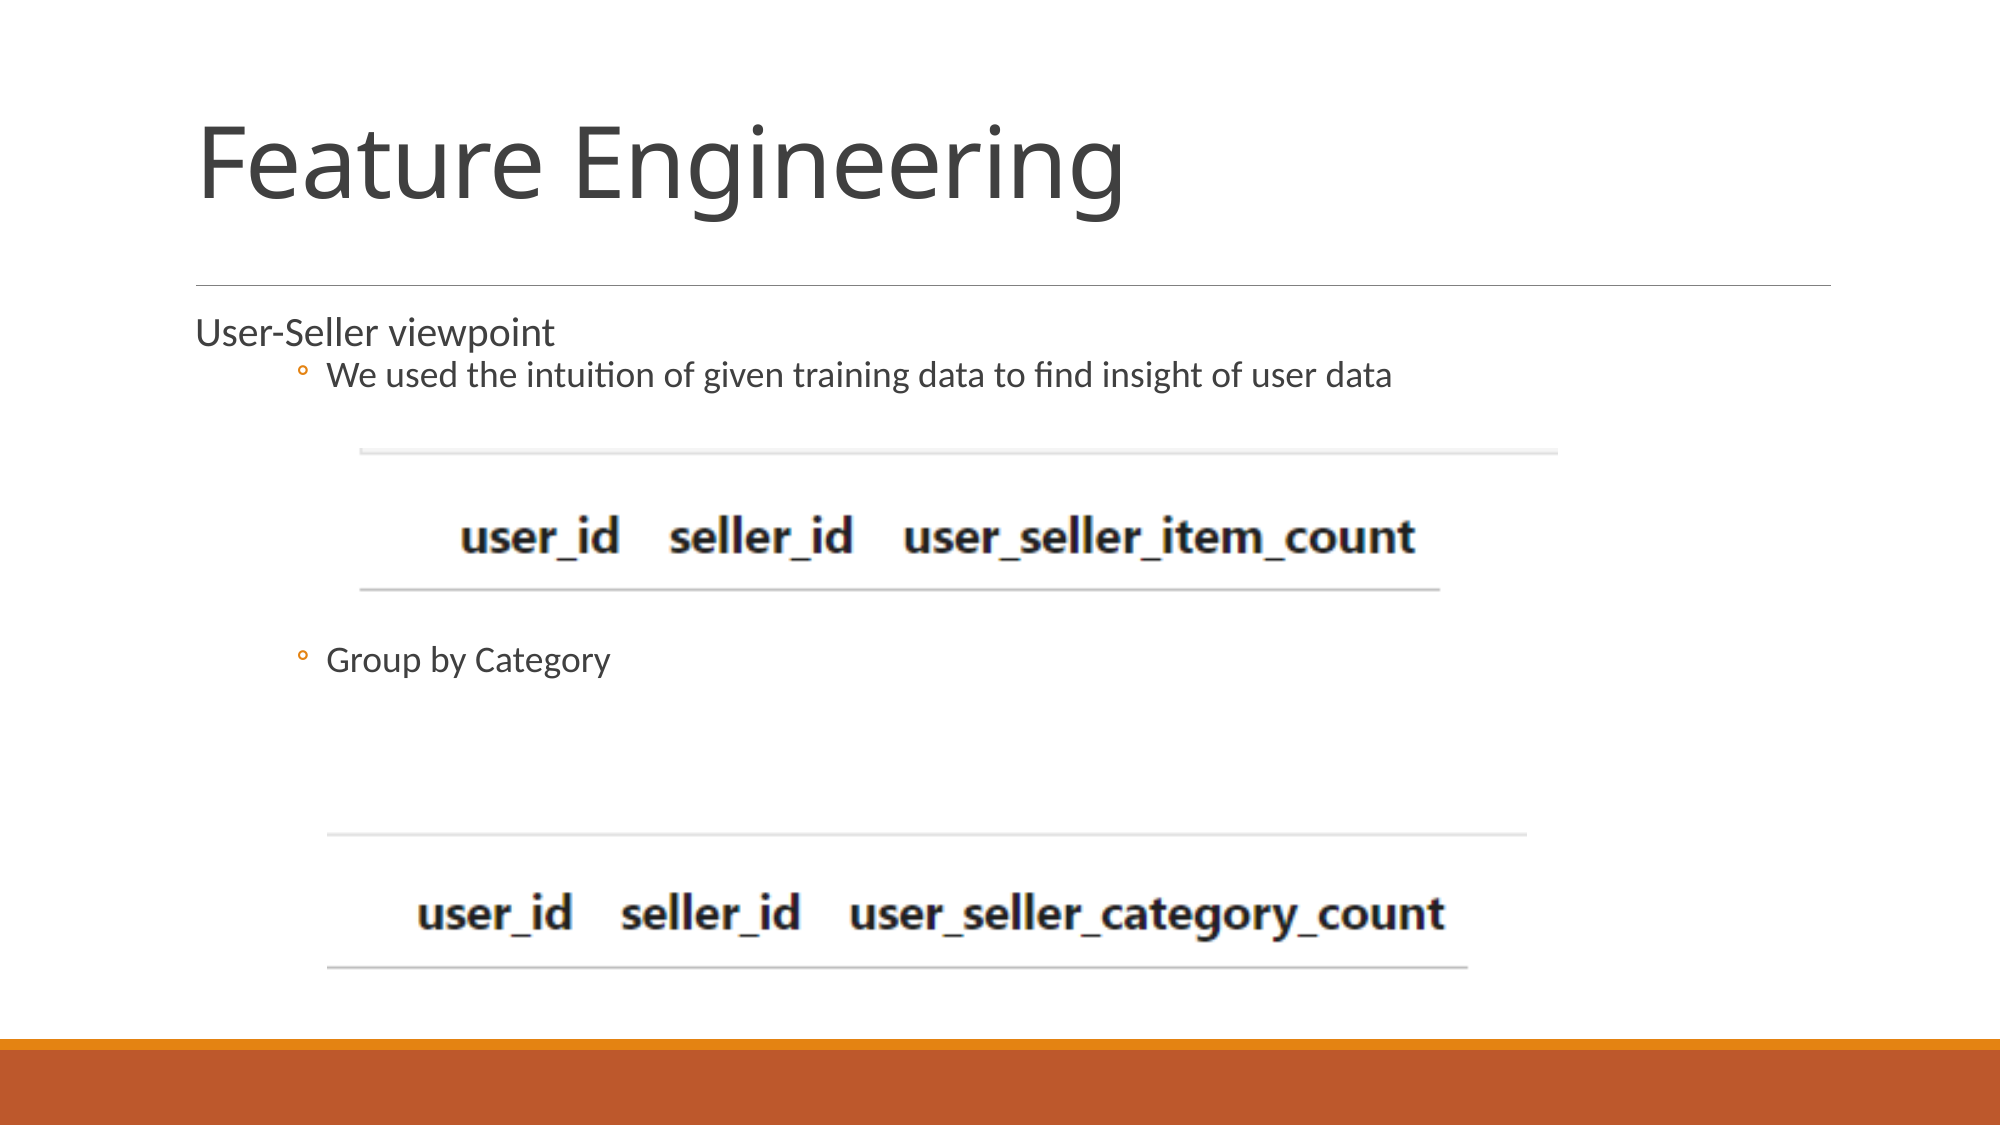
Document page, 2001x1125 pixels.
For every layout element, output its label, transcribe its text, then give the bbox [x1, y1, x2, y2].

list User-Seller viewpoint We used the intuition of given training data to find insight of user data Group by Category [180, 302, 1830, 963]
title Feature Engineering [180, 47, 1830, 285]
picture [342, 448, 1558, 617]
picture [327, 832, 1528, 972]
